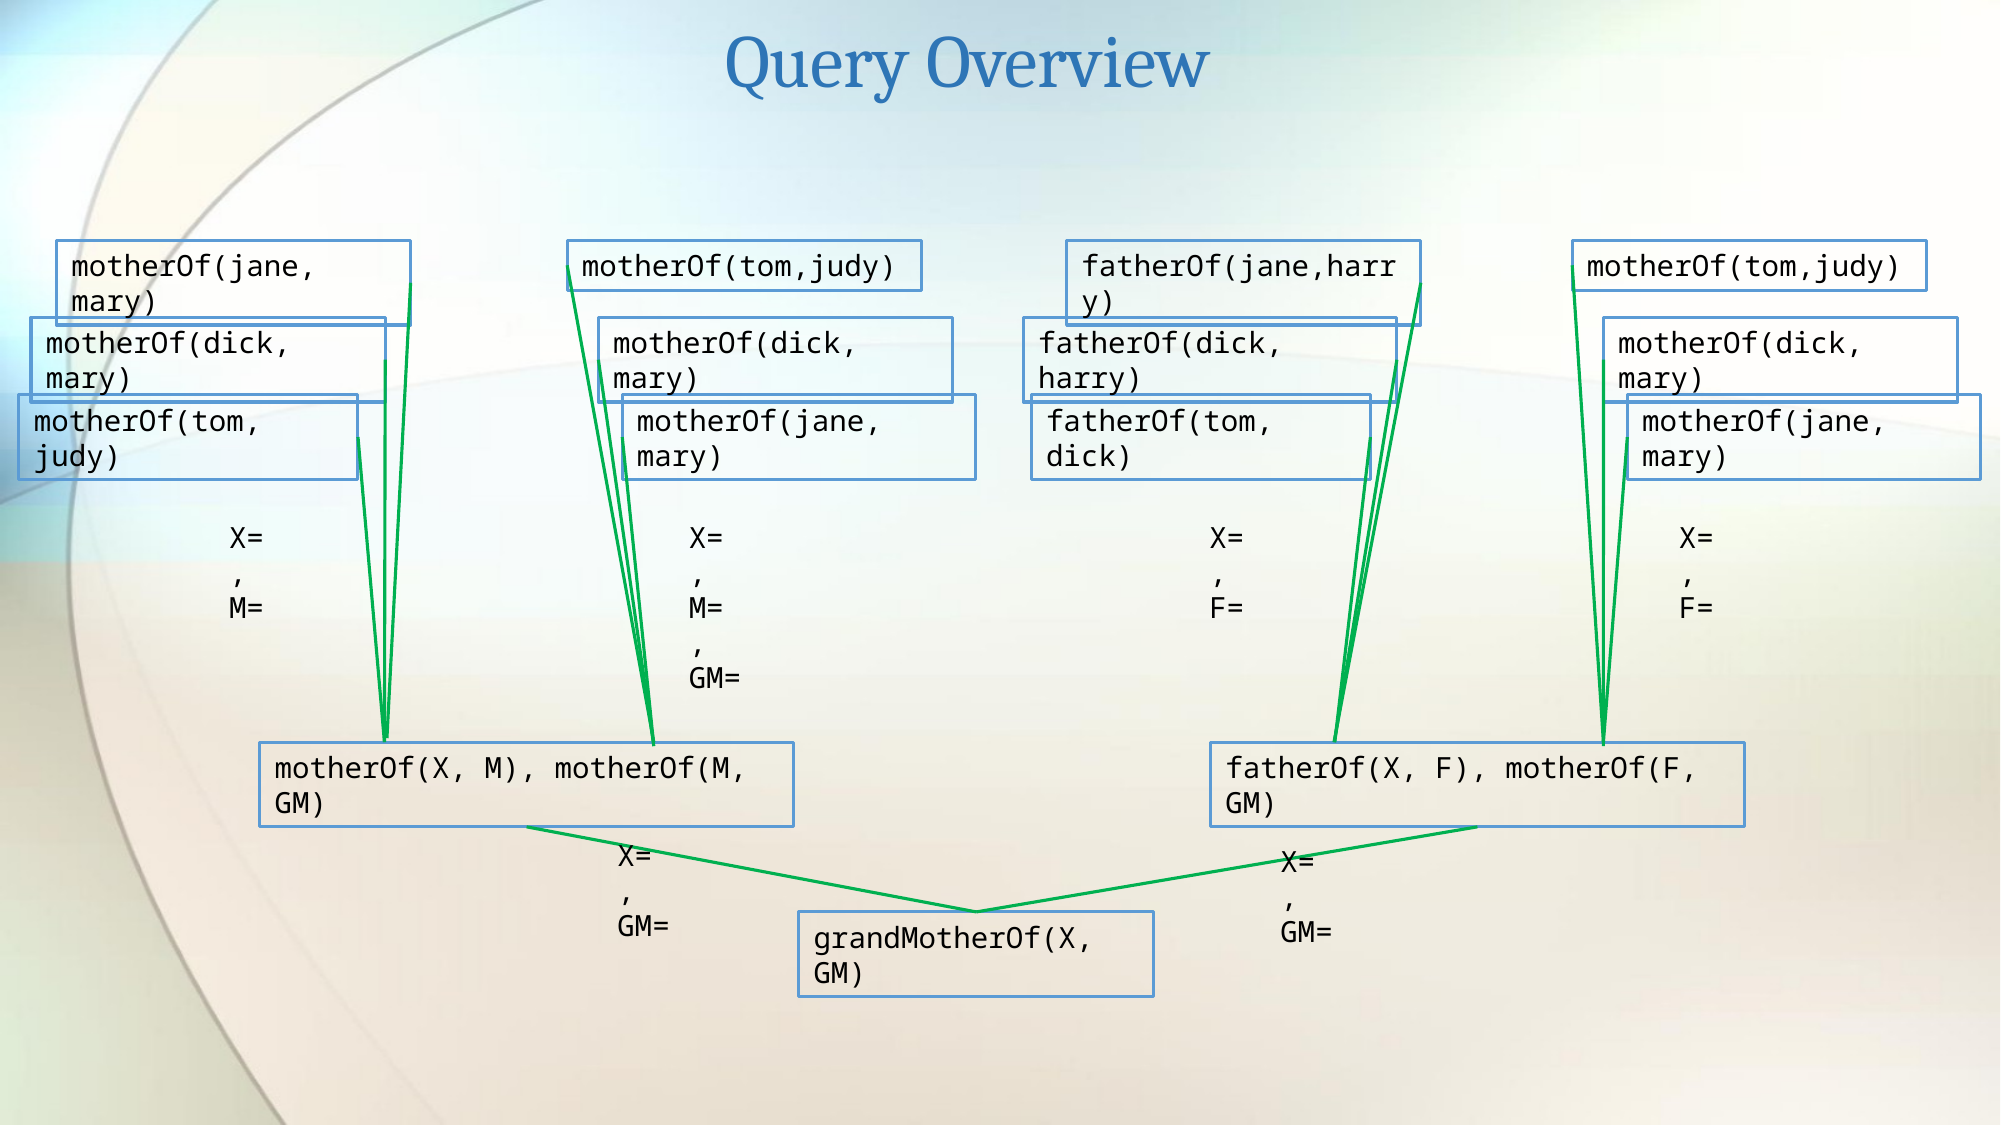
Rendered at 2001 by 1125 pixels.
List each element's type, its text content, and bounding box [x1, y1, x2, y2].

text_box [1605, 419, 1628, 743]
text_box motherOf(jane, mary) [658, 394, 976, 480]
text_box motherOf(dick, mary) [1608, 317, 1958, 402]
text_box motherOf(tom, judy) [18, 394, 358, 480]
text_box motherOf(tom,judy) [567, 240, 922, 291]
text_box X= , M= [214, 511, 348, 632]
text_box motherOf(dick, mary) [658, 317, 953, 402]
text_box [598, 743, 655, 747]
text_box motherOf(jane, mary) [56, 240, 411, 326]
text_box Query Overview [75, 11, 1861, 105]
text_box motherOf(jane, mary) [1627, 394, 1981, 480]
text_box motherOf(dick, mary) [31, 317, 377, 402]
text_box fatherOf(jane,harry) [1066, 240, 1421, 326]
text_box X= , F= [1194, 511, 1323, 632]
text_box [976, 792, 1478, 913]
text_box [357, 419, 384, 743]
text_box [1333, 265, 1422, 743]
text_box motherOf(X, M), motherOf(M, GM) [259, 742, 794, 827]
text_box fatherOf(tom, dick) [1031, 402, 1323, 480]
text_box fatherOf(X, F), motherOf(F, GM) [1210, 742, 1745, 827]
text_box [386, 265, 411, 739]
text_box grandMotherOf(X, GM) [798, 913, 1154, 997]
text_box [566, 265, 655, 743]
text_box X= , M= , GM= [673, 511, 809, 702]
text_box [1571, 265, 1604, 743]
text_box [526, 792, 975, 913]
text_box X= , F= [1664, 511, 1799, 632]
picture [0, 0, 2001, 1125]
text_box fatherOf(dick, harry) [1023, 317, 1324, 402]
text_box X= , GM= [602, 913, 737, 950]
text_box X= , GM= [1265, 913, 1400, 956]
text_box motherOf(tom,judy) [1572, 240, 1927, 291]
